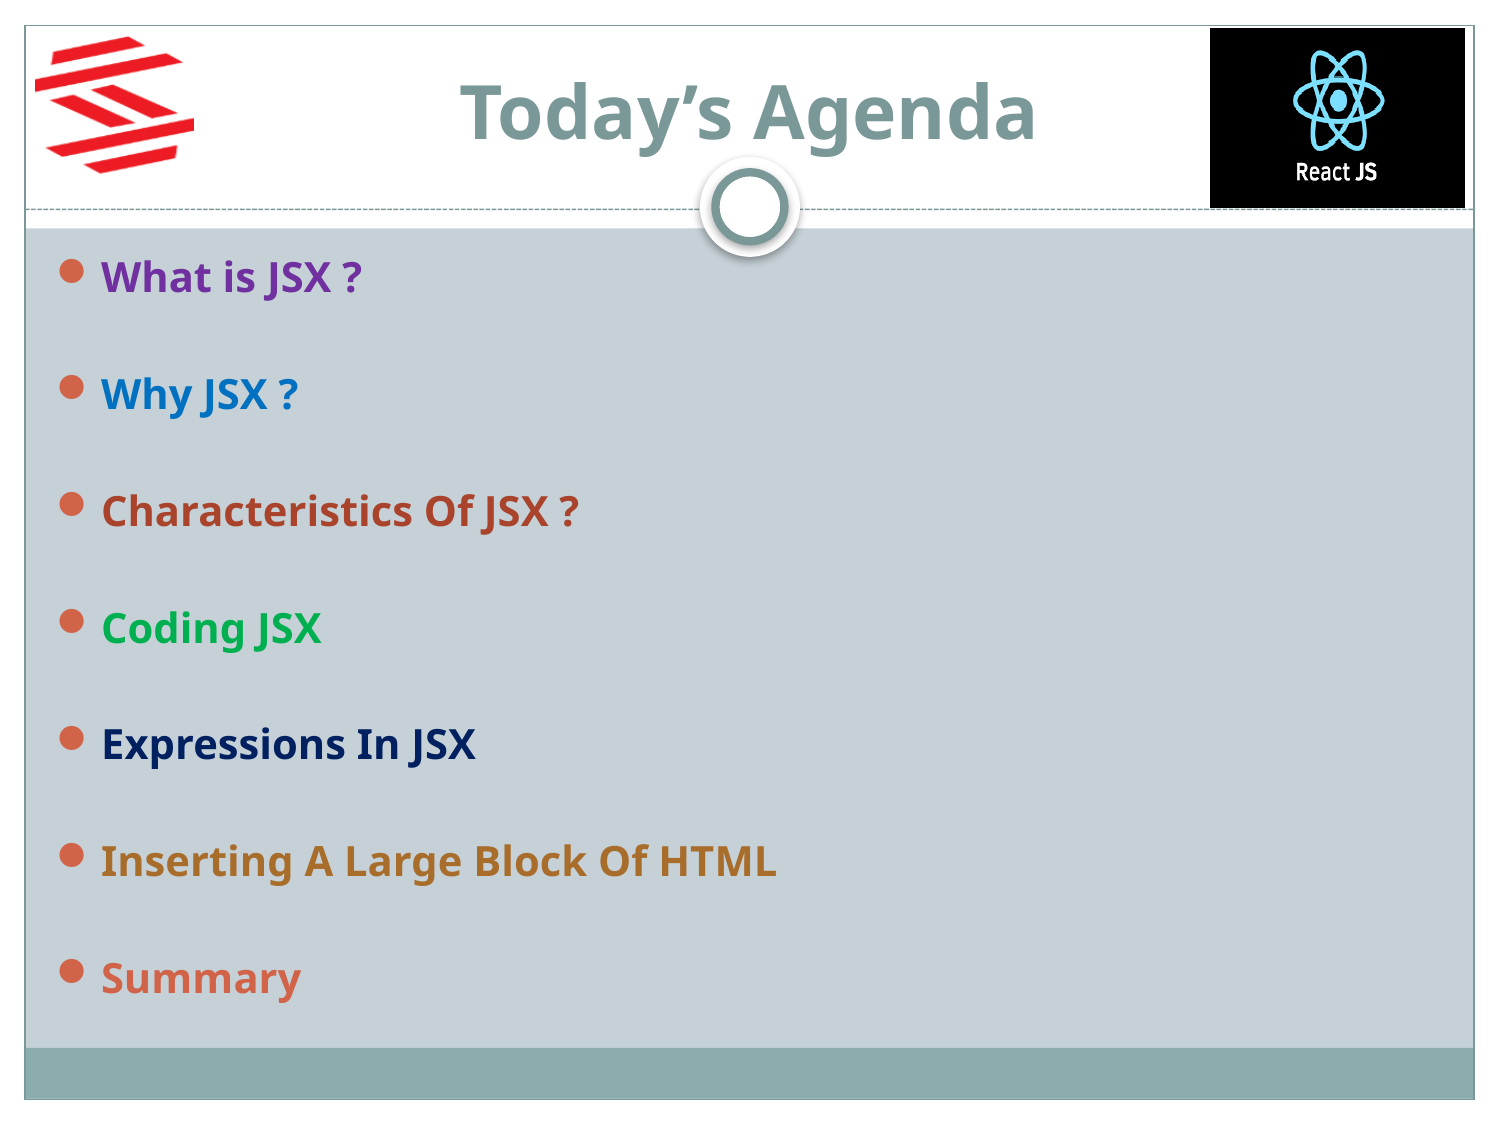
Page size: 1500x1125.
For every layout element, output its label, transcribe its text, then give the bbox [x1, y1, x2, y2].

picture [34, 34, 194, 180]
picture [1210, 28, 1466, 209]
list What is JSX ? Why JSX ? Characteristics Of JSX ? Coding JSX Expressions In JSX Inserting A Large Block Of HTML Summary [41, 243, 1471, 1125]
title Today’s Agenda [199, 37, 1203, 162]
